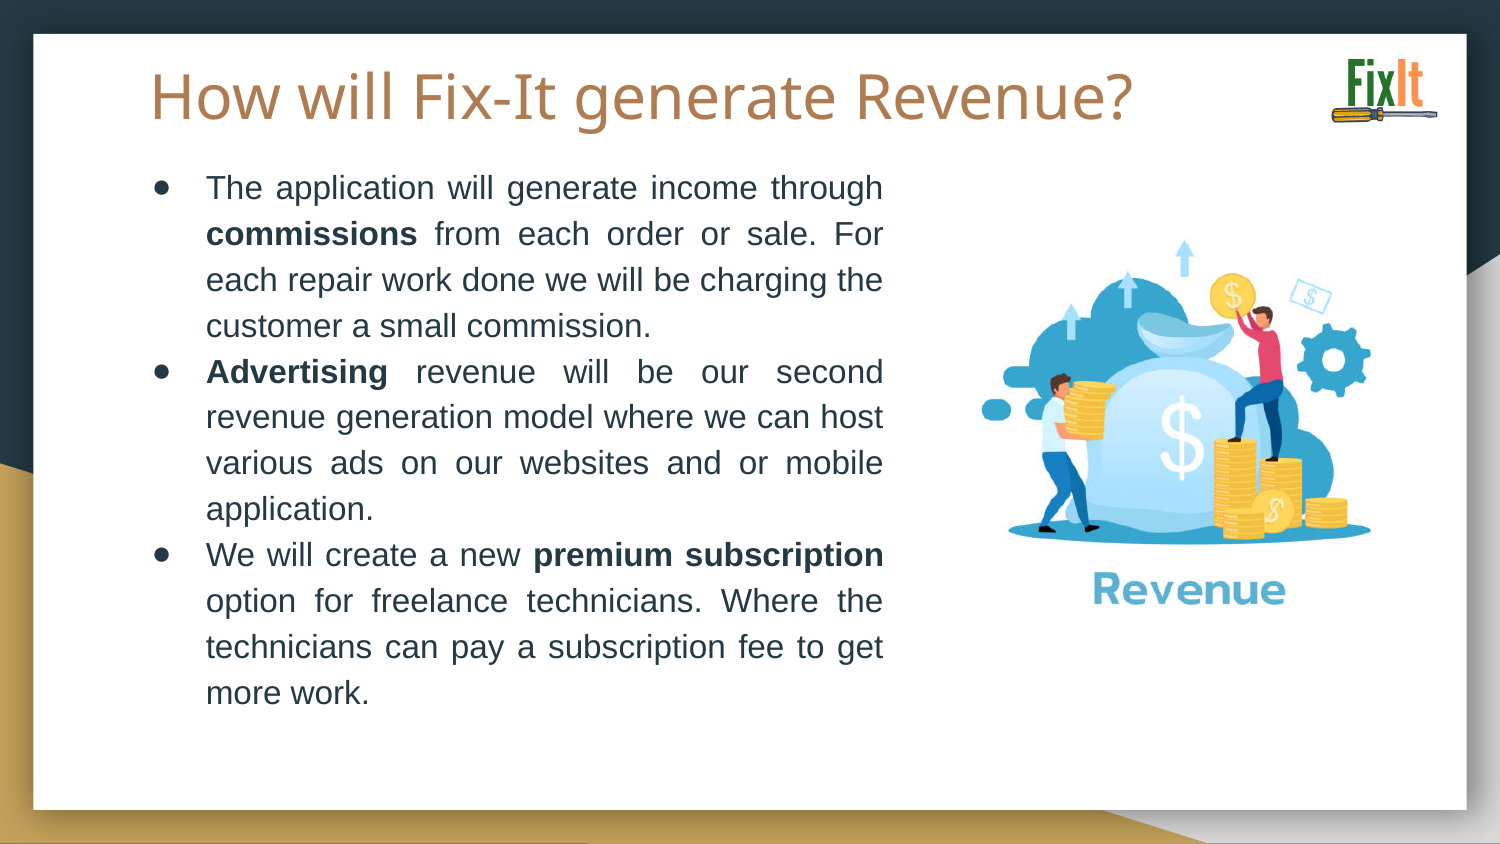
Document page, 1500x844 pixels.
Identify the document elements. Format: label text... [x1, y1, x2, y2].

title How will Fix-It generate Revenue? [134, 42, 1366, 159]
picture [917, 210, 1451, 634]
list The application will generate income through commissions from each order or sale. For each repair work done we will be charging the customer a small commission. Advertising revenue will be our second revenue generation model where we can host various ads on our websites and or mobile application. We will create a new premium subscription option for freelance technicians. Where the technicians can pay a subscription fee to get more work. [115, 145, 900, 782]
picture [1312, 39, 1449, 134]
